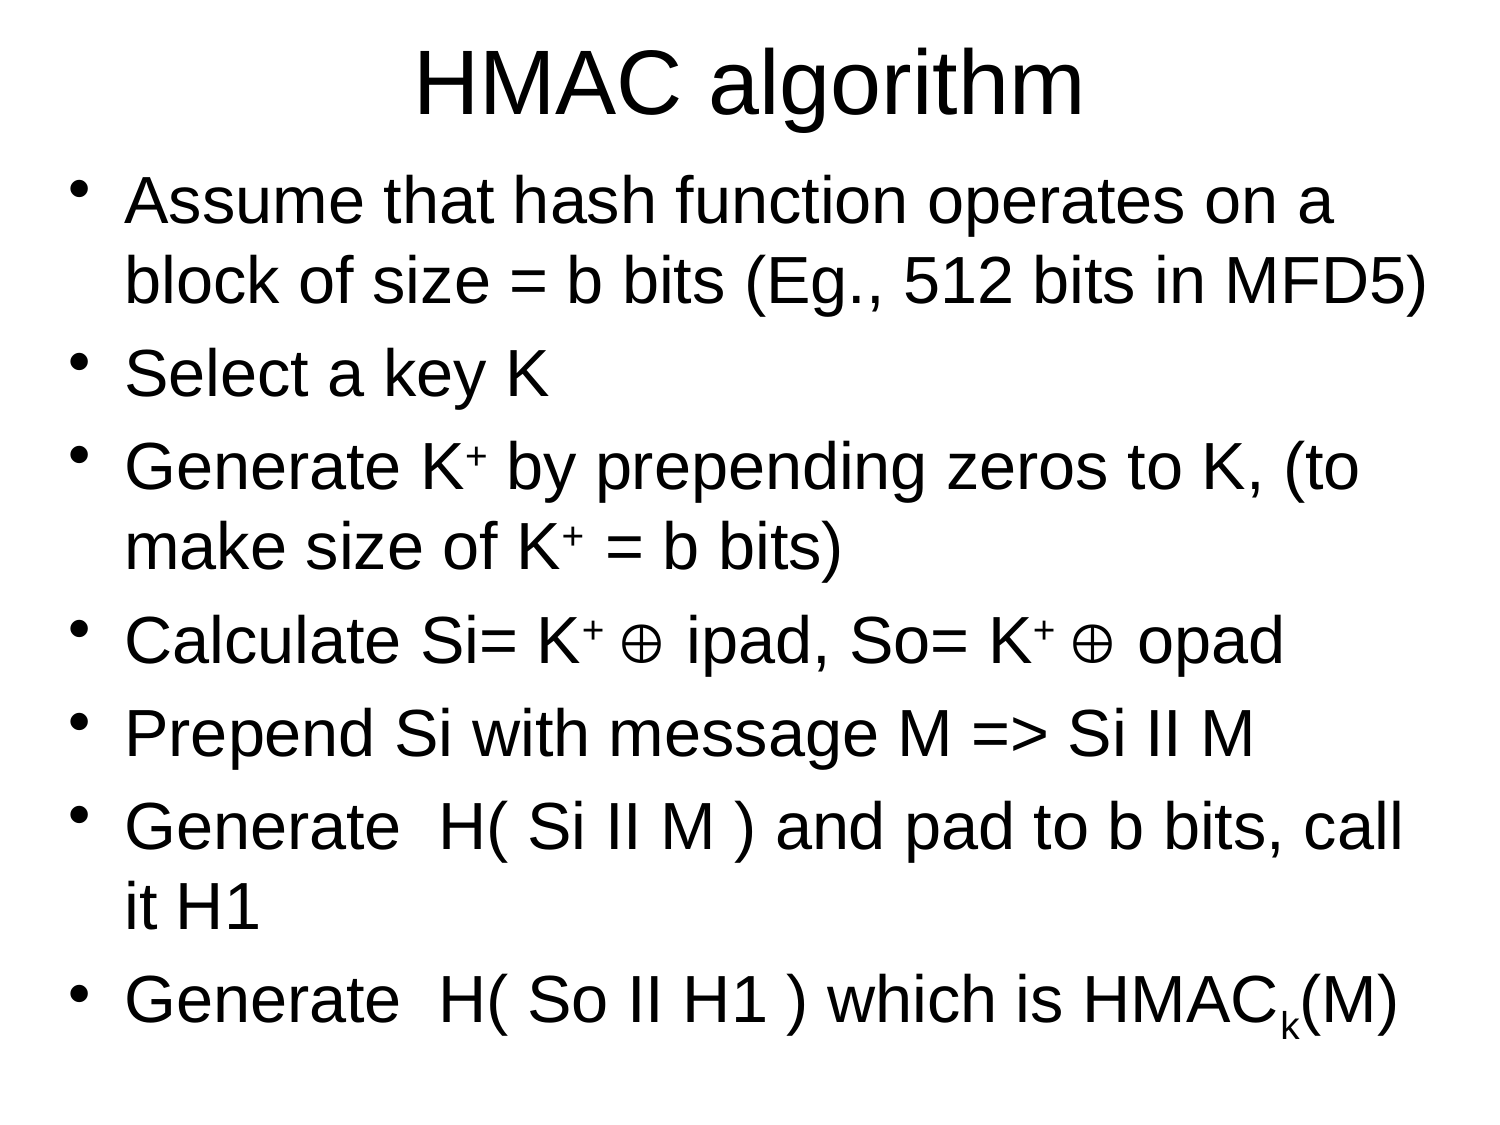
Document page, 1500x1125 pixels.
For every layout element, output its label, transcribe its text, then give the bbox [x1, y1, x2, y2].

list Assume that hash function operates on a block of size = b bits (Eg., 512 bits in MFD5) Select a key K Generate K+ by prepending zeros to K, (to make size of K+ = b bits) Calculate Si= K+  ipad, So= K+  opad Prepend Si with message M => Si II M Generate H( Si II M ) and pad to b bits, call it H1 Generate H( So II H1 ) which is HMACk(M) [52, 148, 1471, 1083]
title HMAC algorithm [74, 0, 1426, 148]
